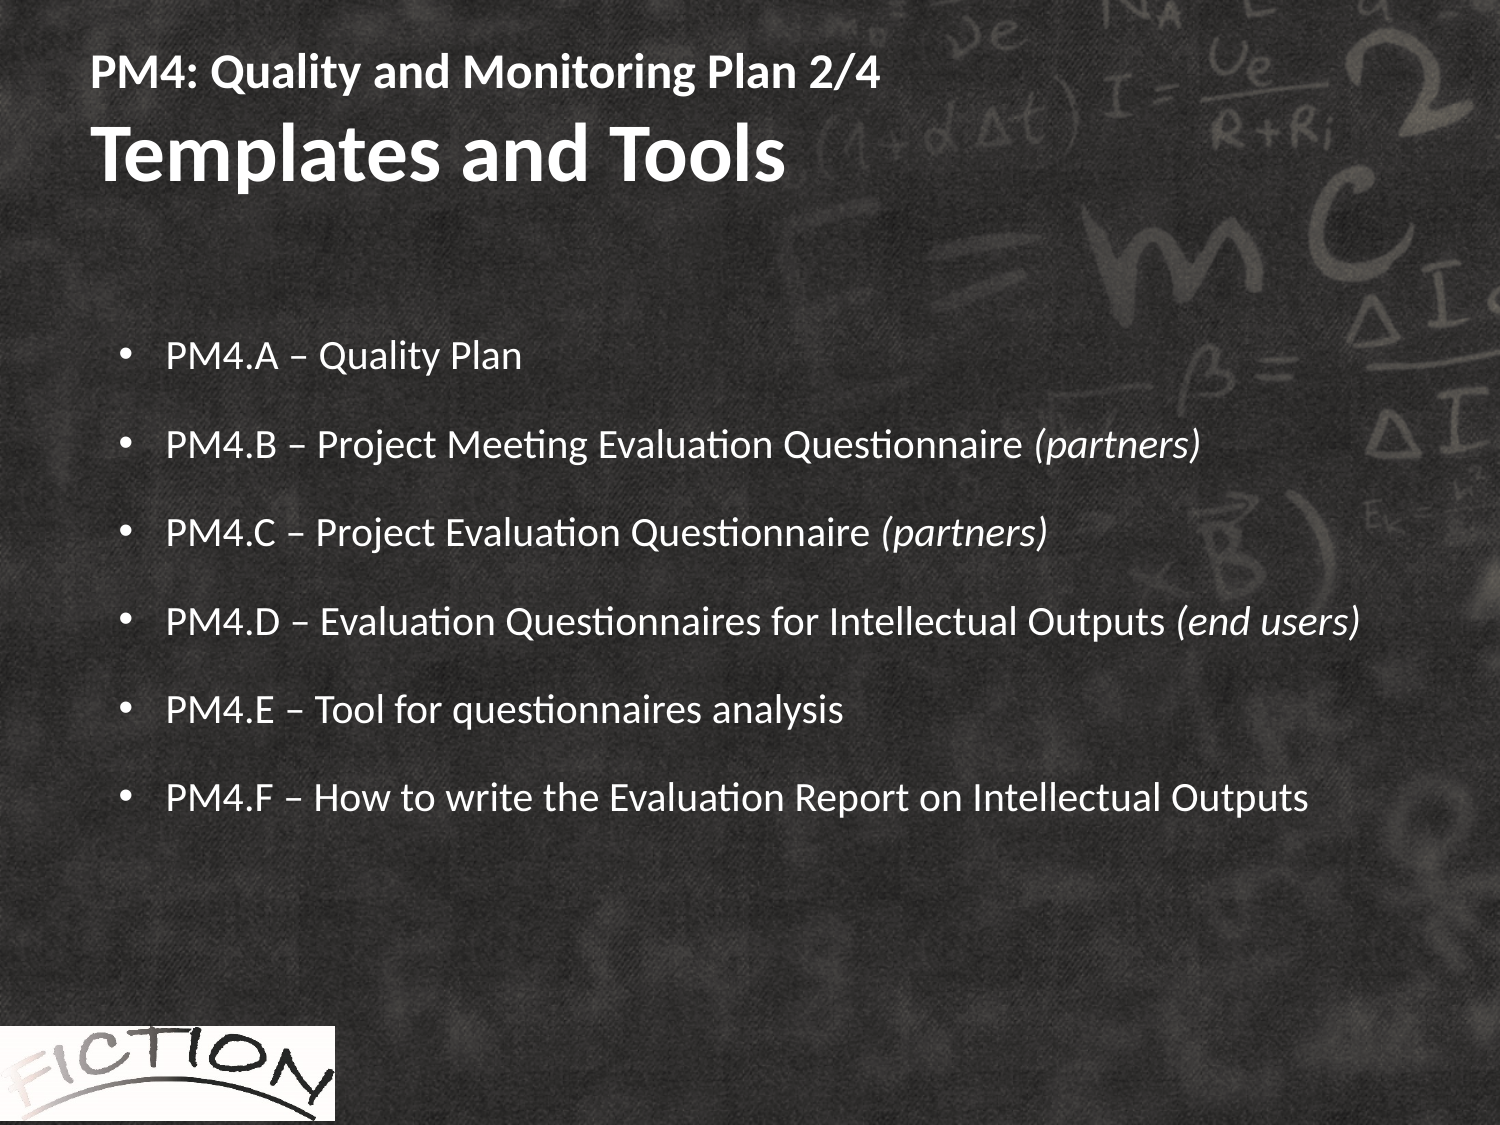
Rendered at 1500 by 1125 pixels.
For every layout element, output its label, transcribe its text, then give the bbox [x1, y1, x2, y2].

text_box PM4.A – Quality Plan PM4.B – Project Meeting Evaluation Questionnaire (partners) PM4.C – Project Evaluation Questionnaire (partners) PM4.D – Evaluation Questionnaires for Intellectual Outputs (end users) PM4.E – Tool for questionnaires analysis PM4.F – How to write the Evaluation Report on Intellectual Outputs [77, 290, 1401, 752]
title PM4: Quality and Monitoring Plan 2/4 Templates and Tools [75, 24, 1425, 212]
picture [0, 0, 1500, 1125]
